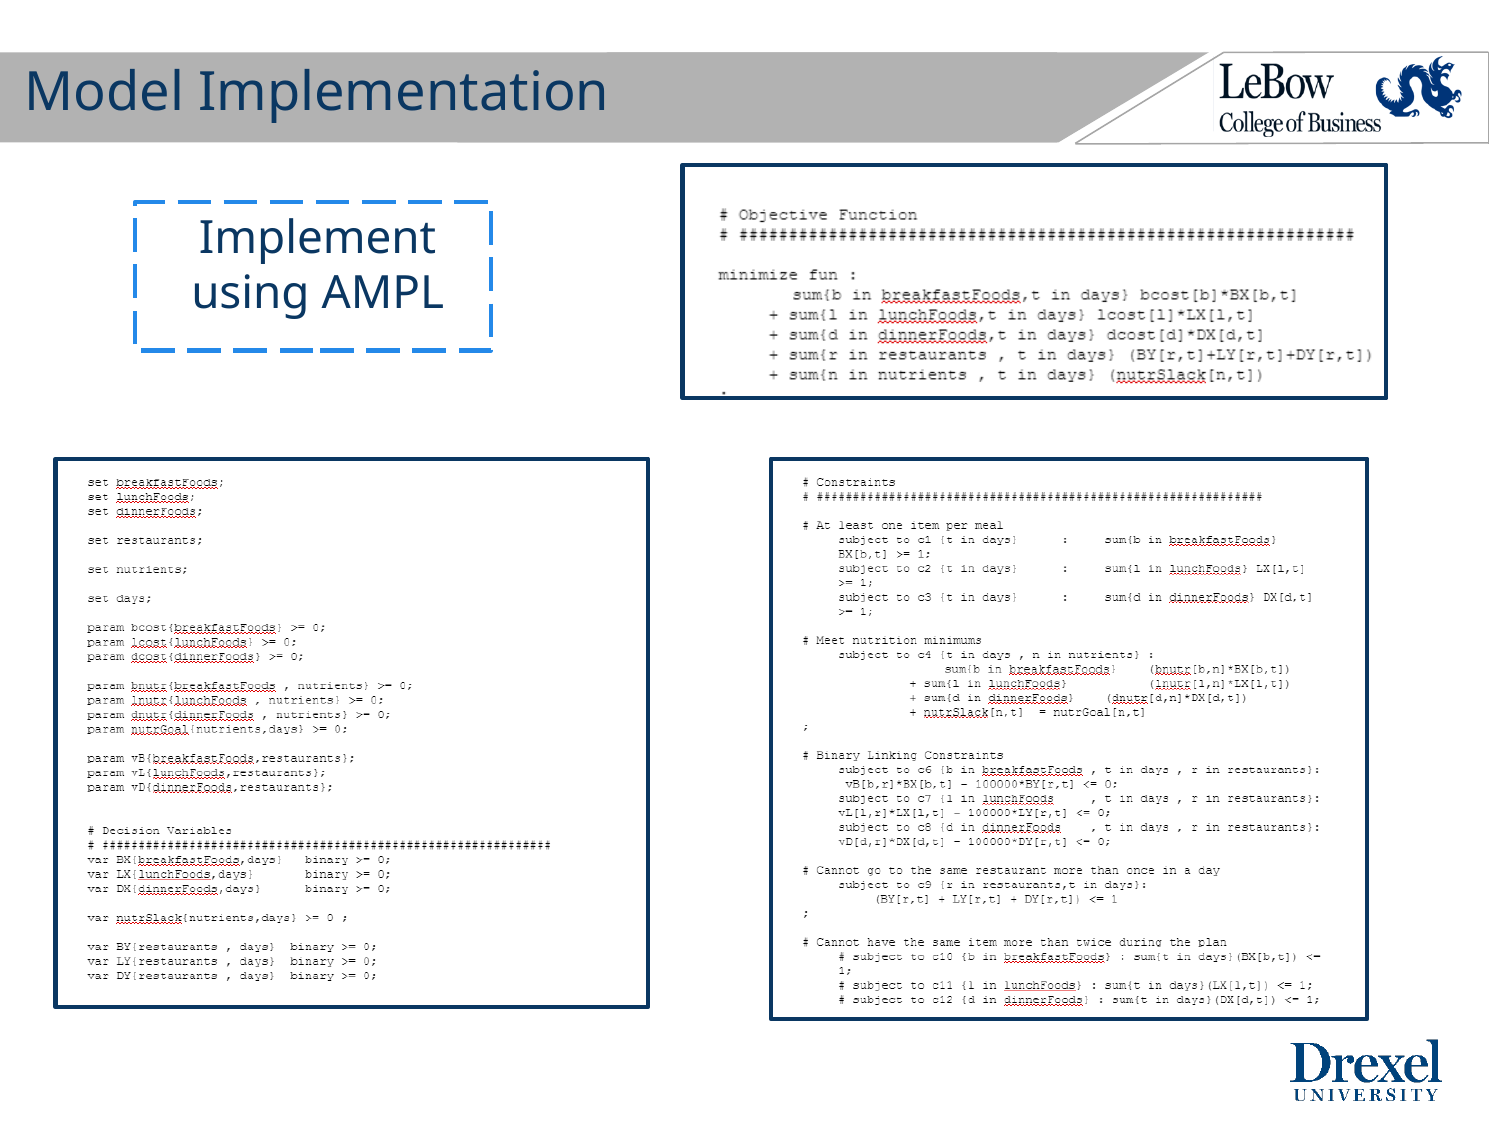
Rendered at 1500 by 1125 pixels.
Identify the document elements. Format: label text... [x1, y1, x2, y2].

picture [1213, 56, 1465, 137]
picture [772, 460, 1366, 1017]
title Model Implementation [24, 75, 1050, 121]
text_box Implement using AMPL [134, 202, 492, 351]
picture [57, 460, 646, 1006]
picture [684, 166, 1385, 397]
picture [1287, 1037, 1444, 1103]
